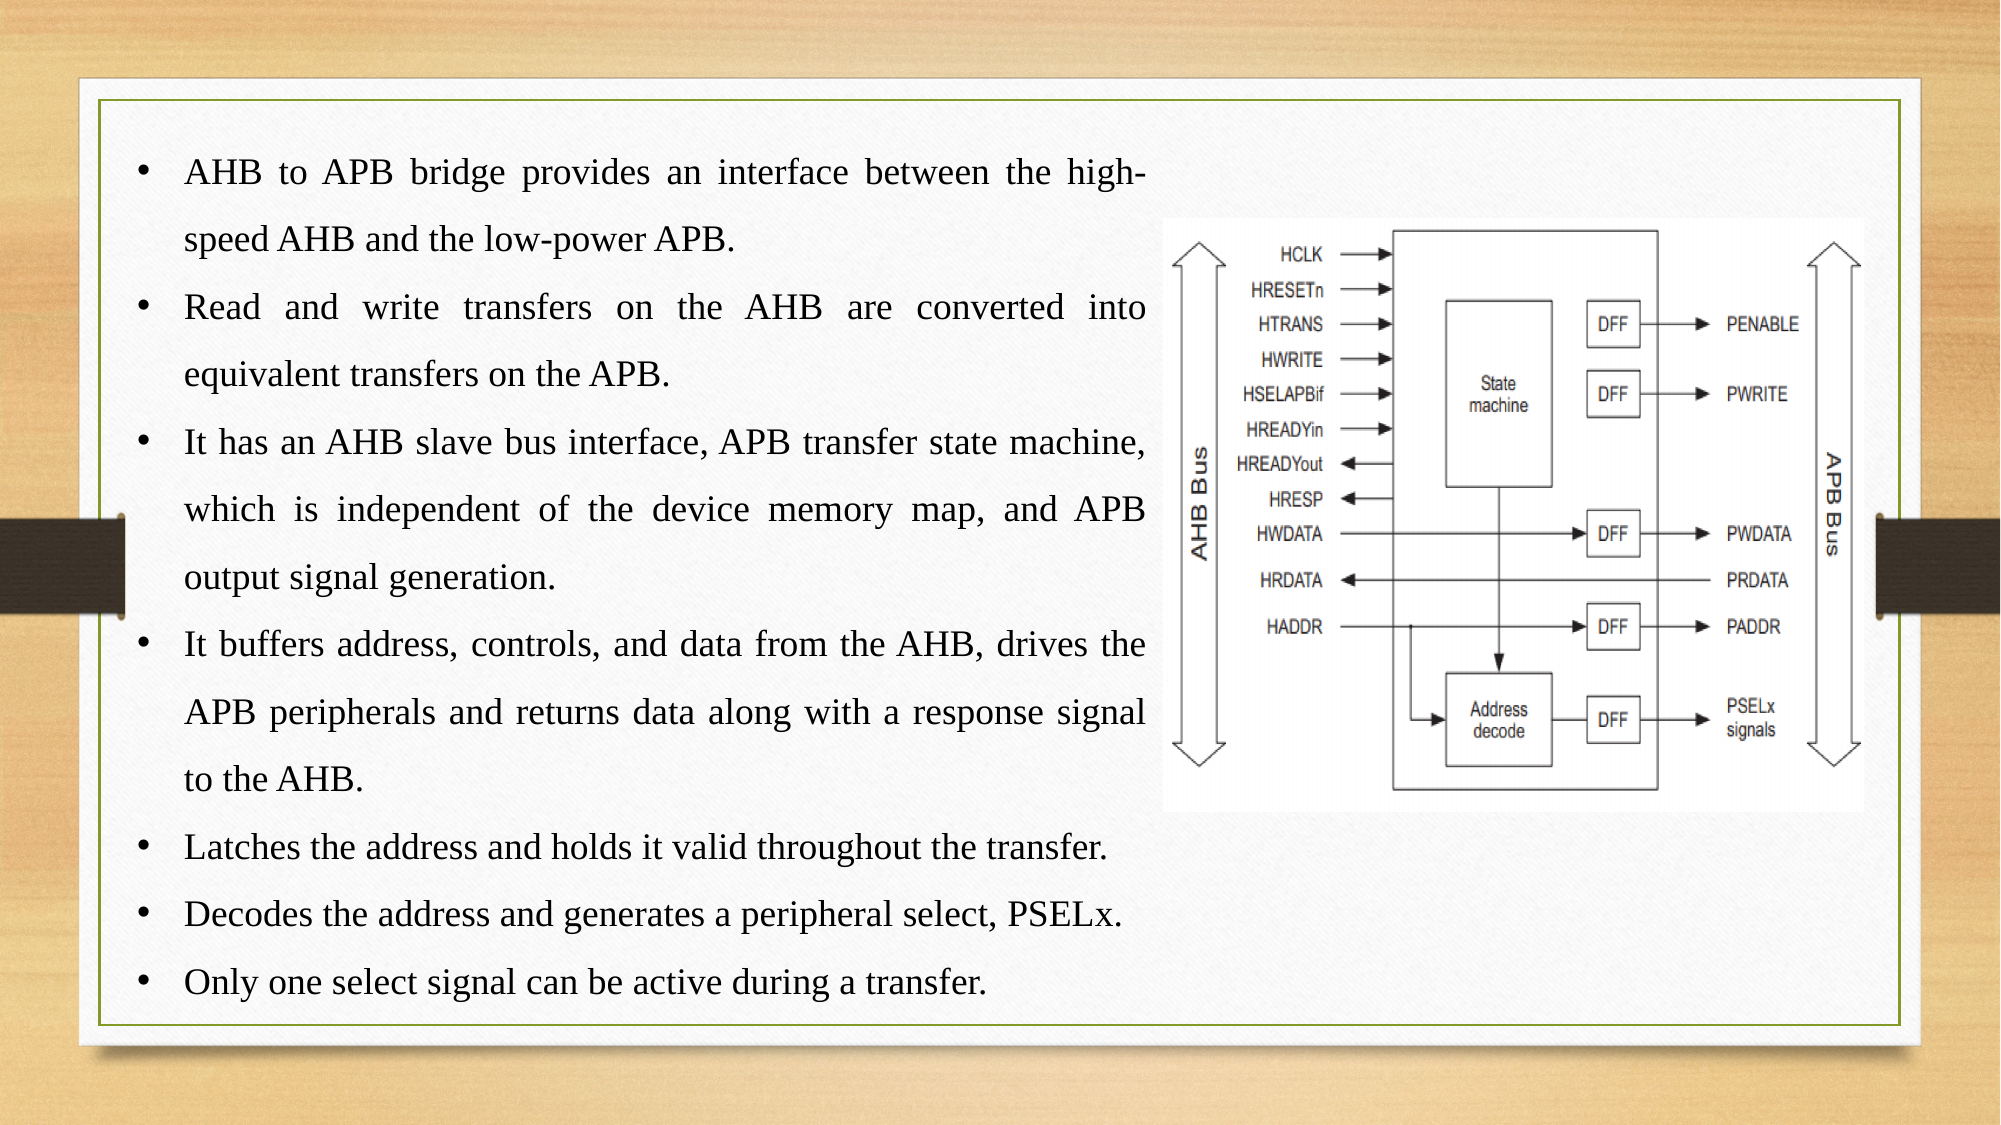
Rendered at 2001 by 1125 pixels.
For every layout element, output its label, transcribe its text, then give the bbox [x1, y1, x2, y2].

picture [0, 0, 2001, 1125]
text_box AHB to APB bridge provides an interface between the high-speed AHB and the low-power APB. Read and write transfers on the AHB are converted into equivalent transfers on the APB. It has an AHB slave bus interface, APB transfer state machine, which is independent of the device memory map, and APB output signal generation. It buffers address, controls, and data from the AHB, drives the APB peripherals and returns data along with a response signal to the AHB. Latches the address and holds it valid throughout the transfer. Decodes the address and generates a peripheral select, PSELx. Only one select signal can be active during a transfer. [122, 116, 1163, 1099]
